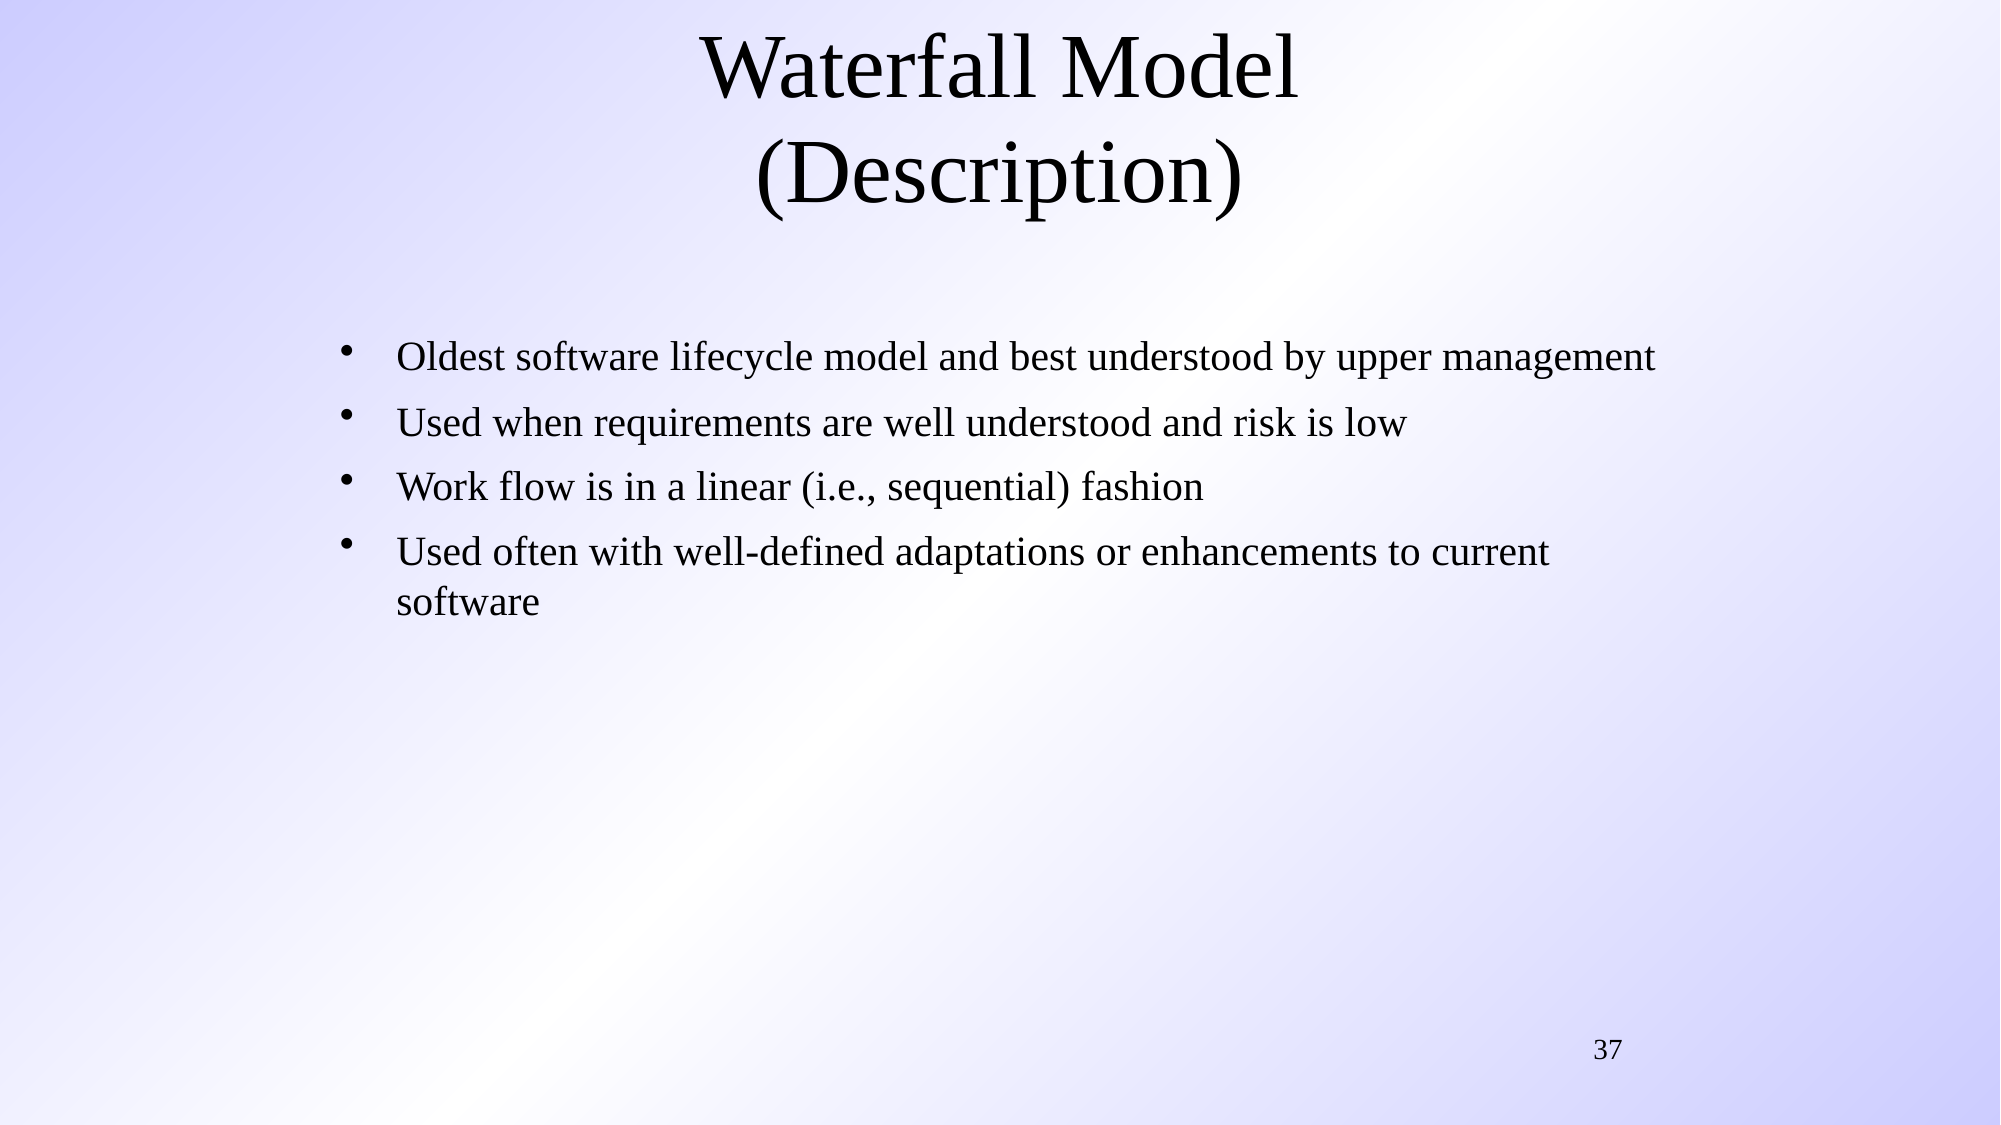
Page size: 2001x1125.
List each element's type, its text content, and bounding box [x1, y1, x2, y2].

text_box 37 [1324, 1024, 1638, 1074]
title Waterfall Model (Description) [362, 7, 1638, 231]
list Oldest software lifecycle model and best understood by upper management Used when requirements are well understood and risk is low Work flow is in a linear (i.e., sequential) fashion Used often with well-defined adaptations or enhancements to current software [324, 324, 1700, 1000]
